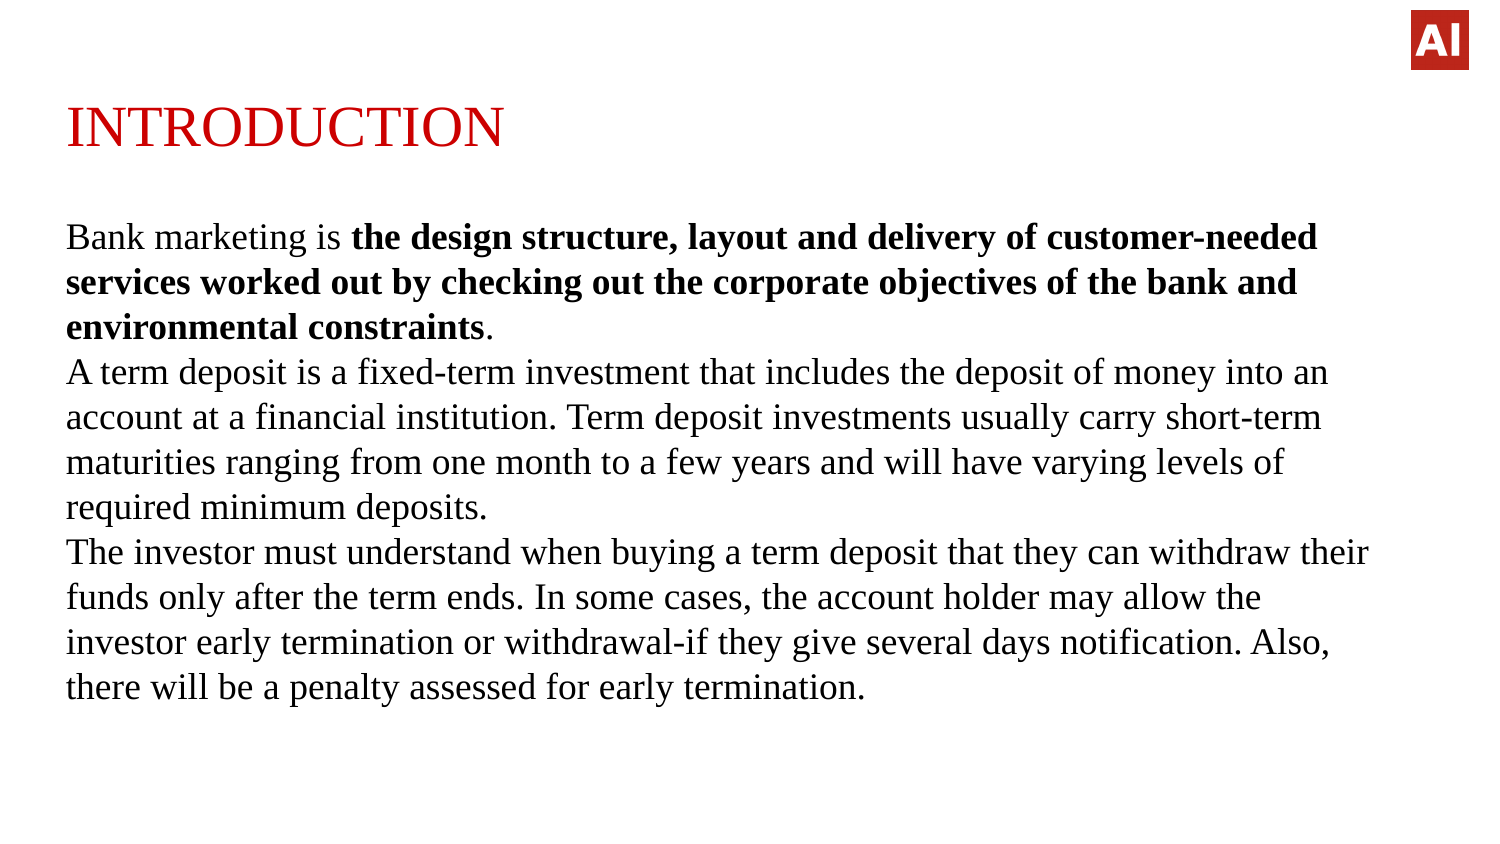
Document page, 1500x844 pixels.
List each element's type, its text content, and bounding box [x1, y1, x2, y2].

text_box Bank marketing is the design structure, layout and delivery of customer-needed services worked out by checking out the corporate objectives of the bank and environmental constraints. A term deposit is a fixed-term investment that includes the deposit of money into an account at a financial institution. Term deposit investments usually carry short-term maturities ranging from one month to a few years and will have varying levels of required minimum deposits. The investor must understand when buying a term deposit that they can withdraw their funds only after the term ends. In some cases, the account holder may allow the investor early termination or withdrawal-if they give several days notification. Also, there will be a penalty assessed for early termination. [51, 205, 1392, 715]
title INTRODUCTION [51, 72, 1449, 167]
picture [1411, 10, 1469, 70]
